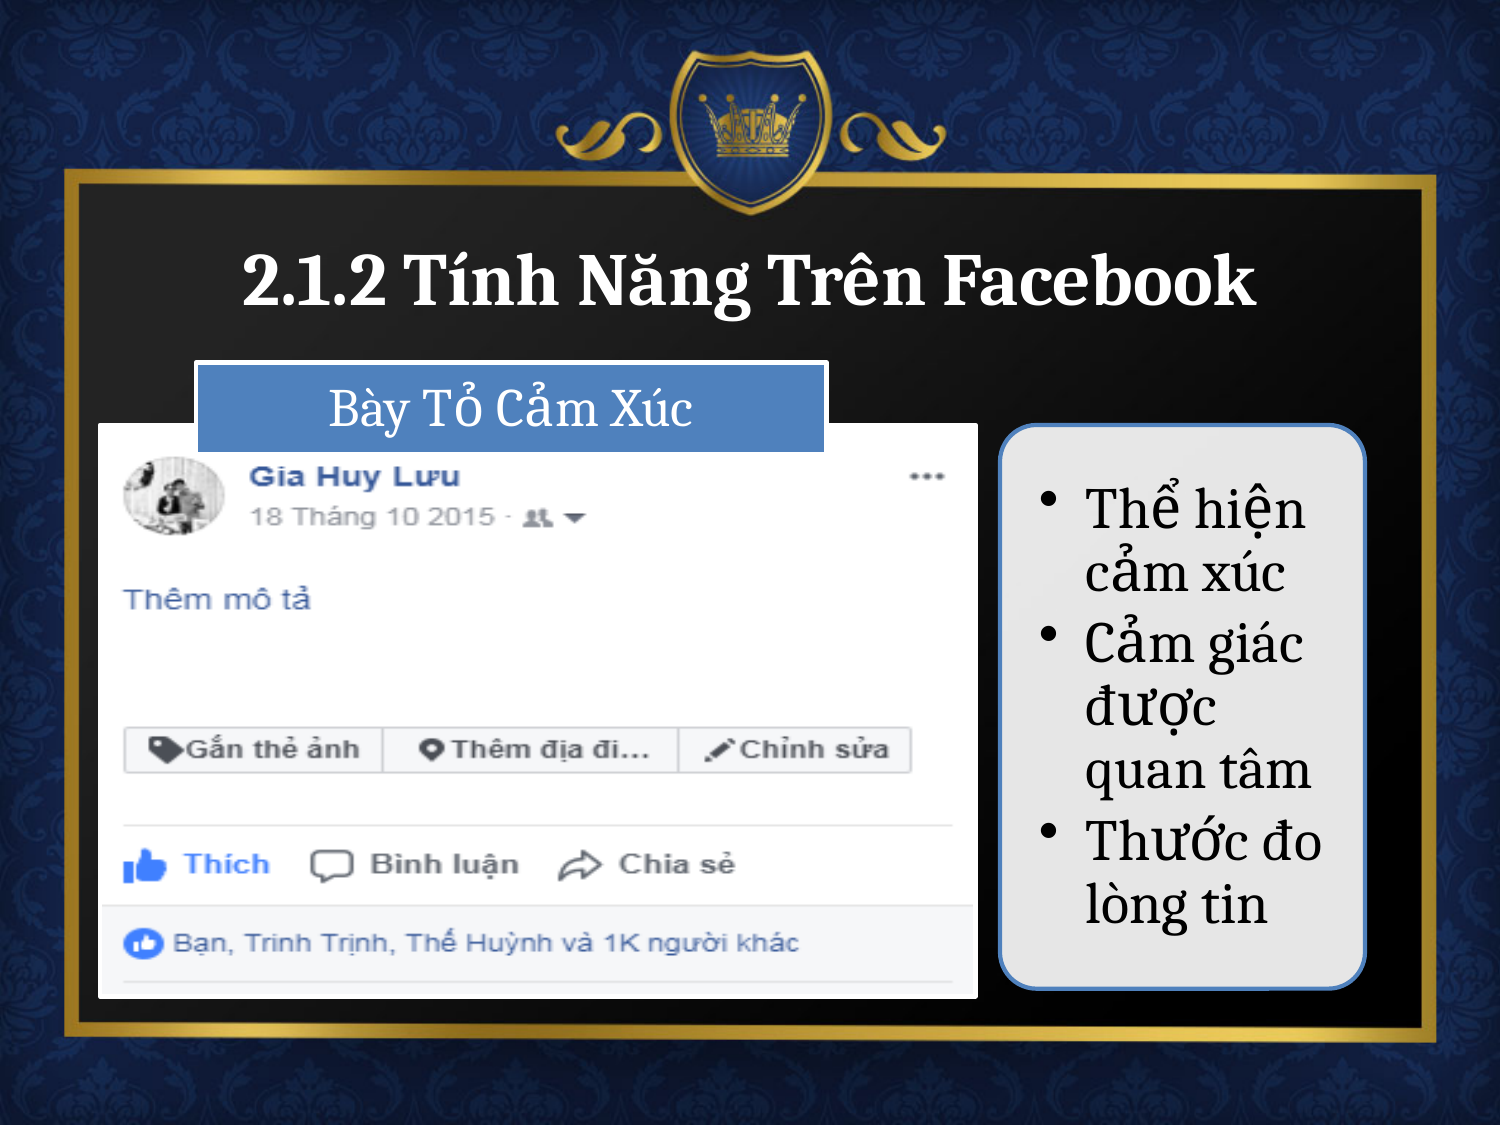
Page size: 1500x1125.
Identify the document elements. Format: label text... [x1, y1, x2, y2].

picture [0, 0, 1500, 1125]
title 2.1.2 Tính Năng Trên Facebook [99, 212, 1400, 338]
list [99, 349, 1401, 1006]
